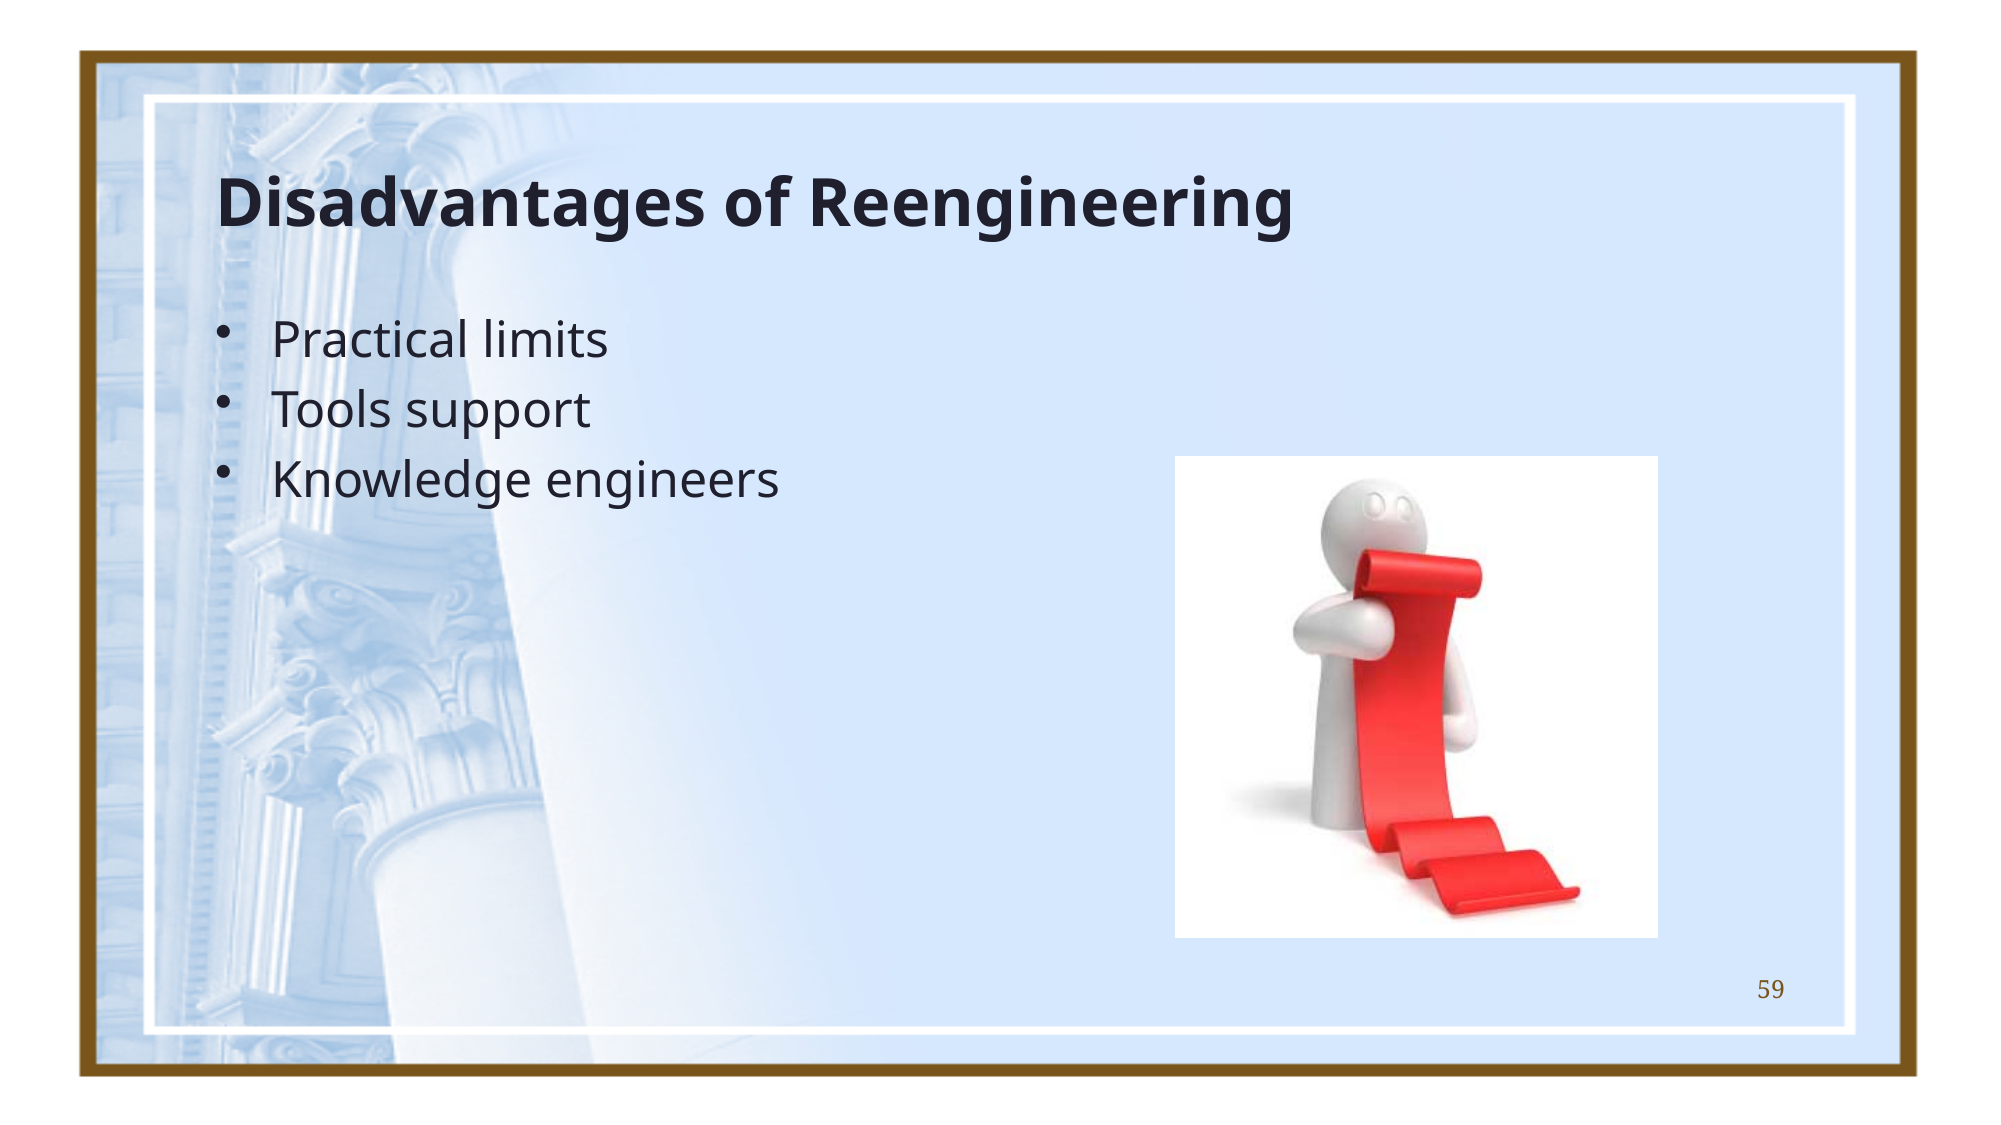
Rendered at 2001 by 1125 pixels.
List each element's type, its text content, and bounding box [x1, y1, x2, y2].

title Disadvantages of Reengineering [199, 124, 1800, 276]
slide_number 59 [1416, 965, 1801, 1029]
picture [0, 0, 2001, 1125]
list Practical limits Tools support Knowledge engineers [199, 299, 1800, 938]
